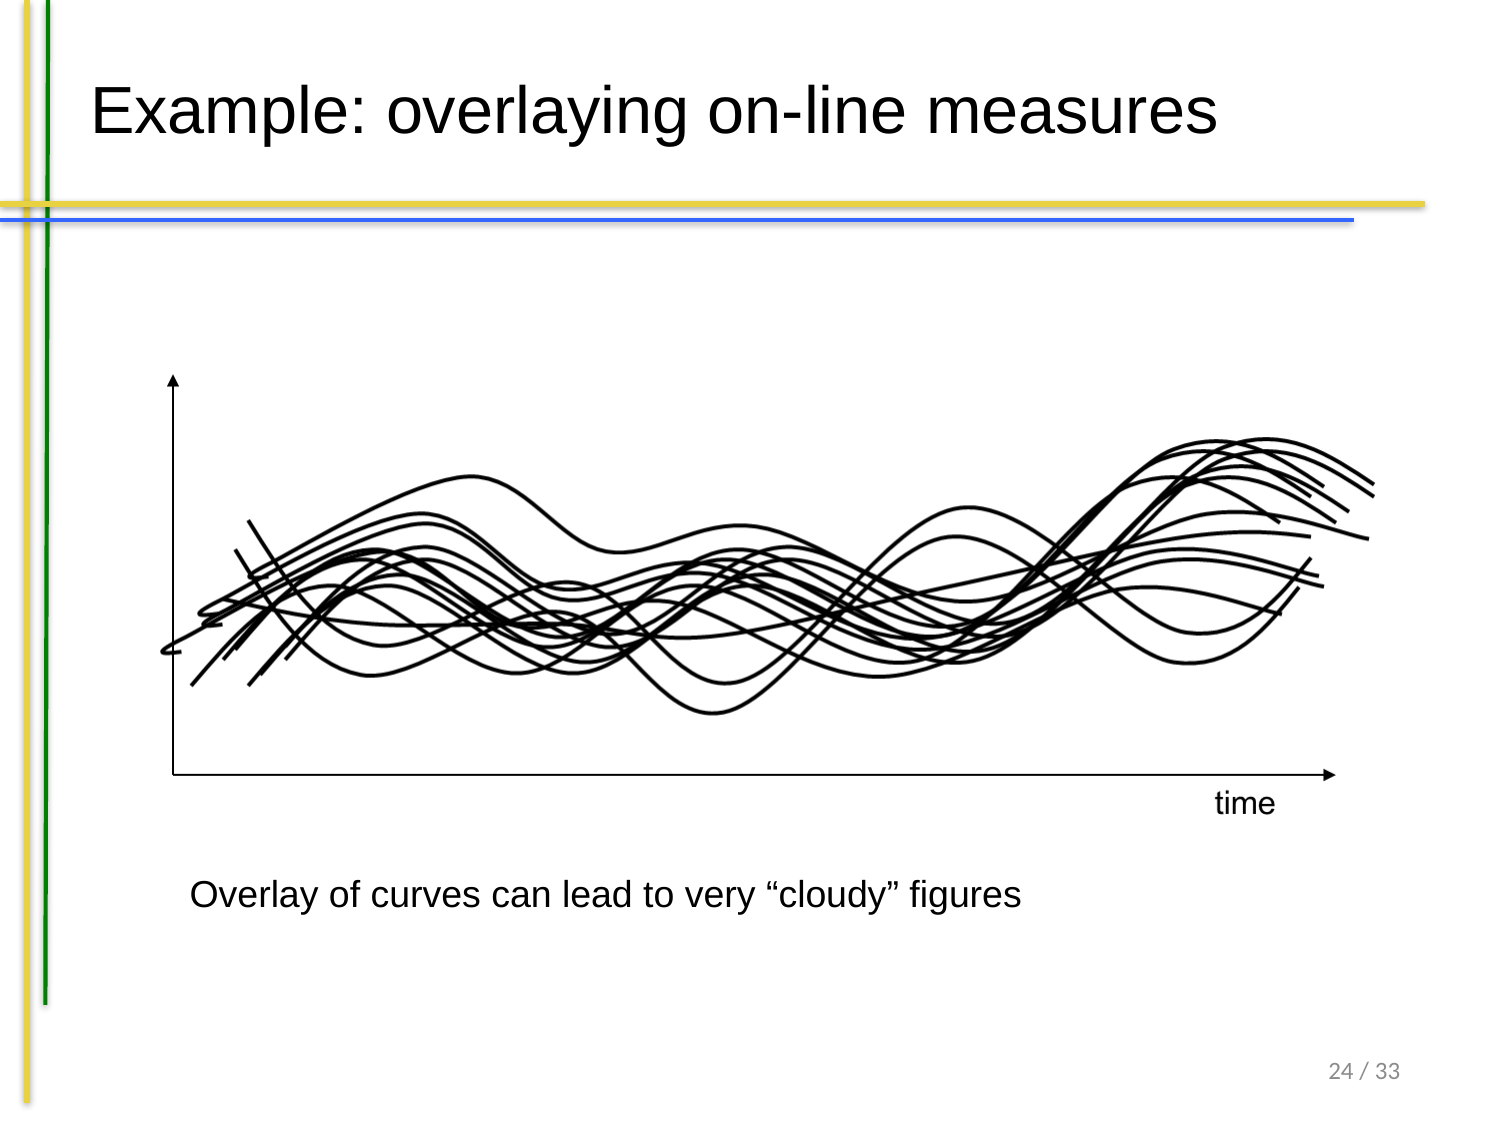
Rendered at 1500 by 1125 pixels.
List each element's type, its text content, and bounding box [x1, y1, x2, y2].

slide_number 24 / 33 [1260, 1028, 1416, 1111]
title Example: overlaying on-line measures [75, 12, 1425, 201]
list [159, 361, 1376, 842]
text_box Overlay of curves can lead to very “cloudy” figures [174, 862, 1331, 923]
